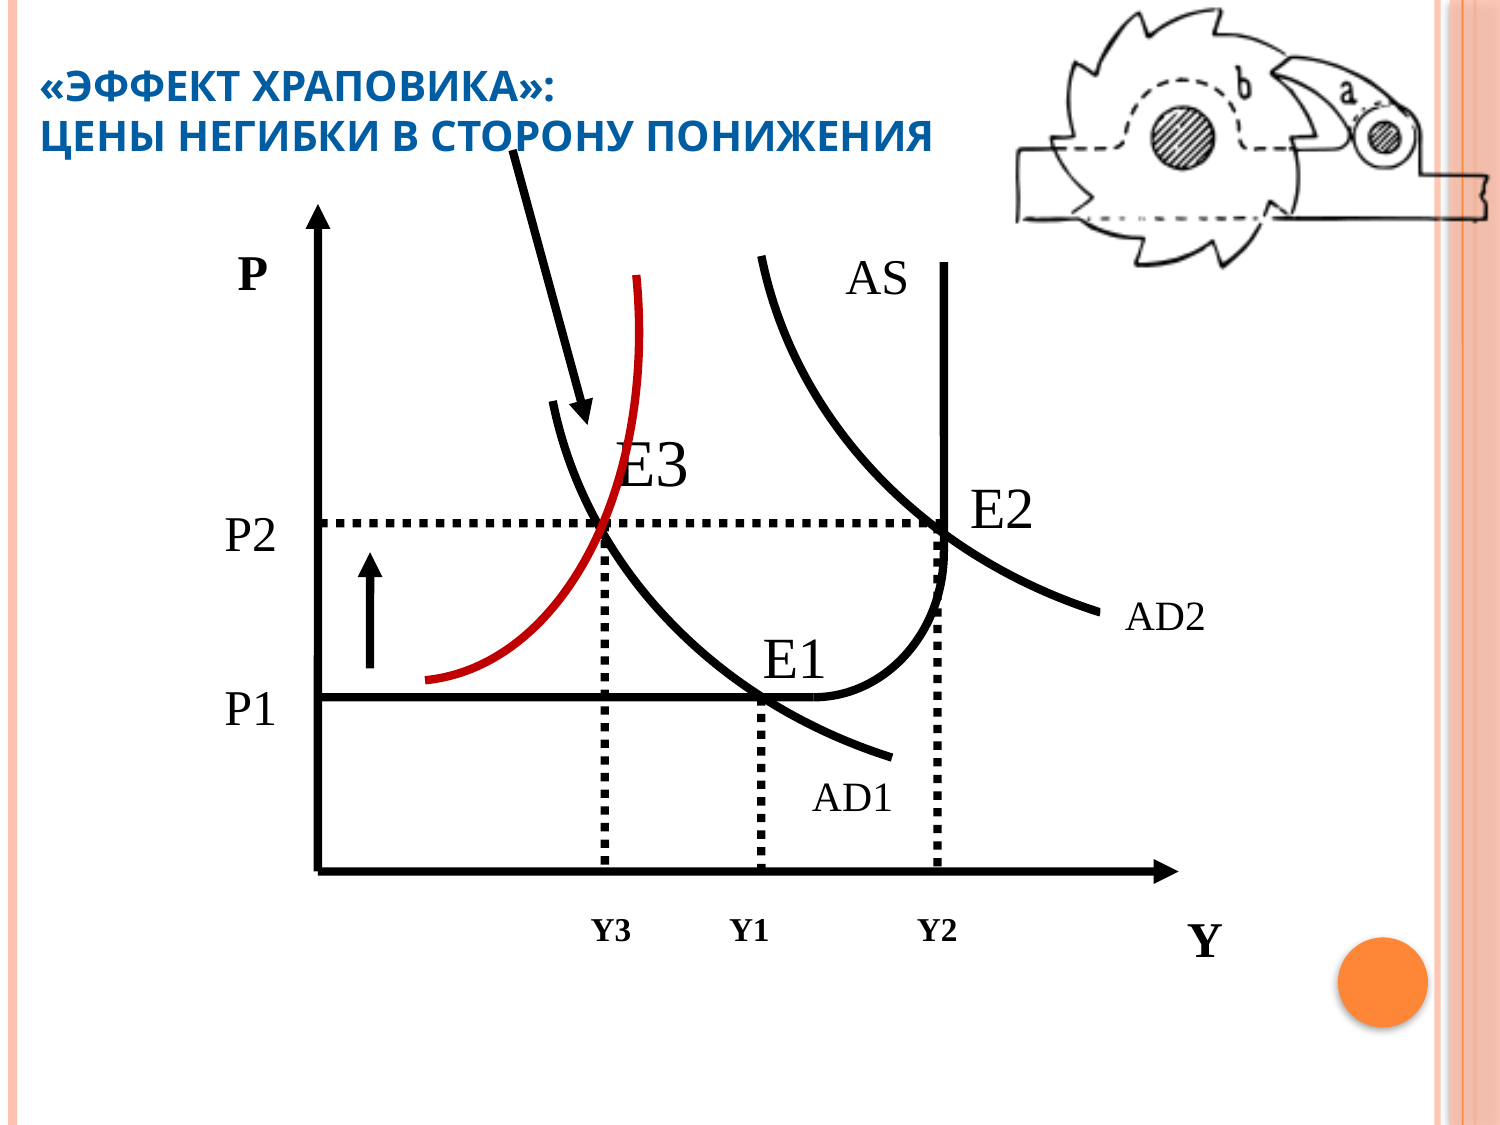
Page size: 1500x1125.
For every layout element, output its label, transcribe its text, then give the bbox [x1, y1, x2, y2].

text_box E1 [712, 662, 746, 688]
picture [991, 0, 1500, 276]
text_box [363, 552, 377, 669]
text_box P [213, 232, 292, 320]
text_box [938, 865, 1179, 878]
text_box P1 [187, 668, 292, 756]
text_box P2 [187, 494, 292, 582]
text_box AS [825, 237, 930, 325]
text_box AD2 [1100, 581, 1231, 669]
text_box [387, 274, 640, 681]
text_box AD1 [787, 762, 918, 850]
text_box [311, 203, 325, 697]
text_box «Эффект храповика»: Цены негибки в сторону понижения [24, 12, 975, 200]
text_box Y [1152, 900, 1257, 988]
text_box [601, 320, 1067, 758]
text_box [761, 220, 1232, 613]
text_box Y3 Y1 Y2 [552, 900, 996, 988]
